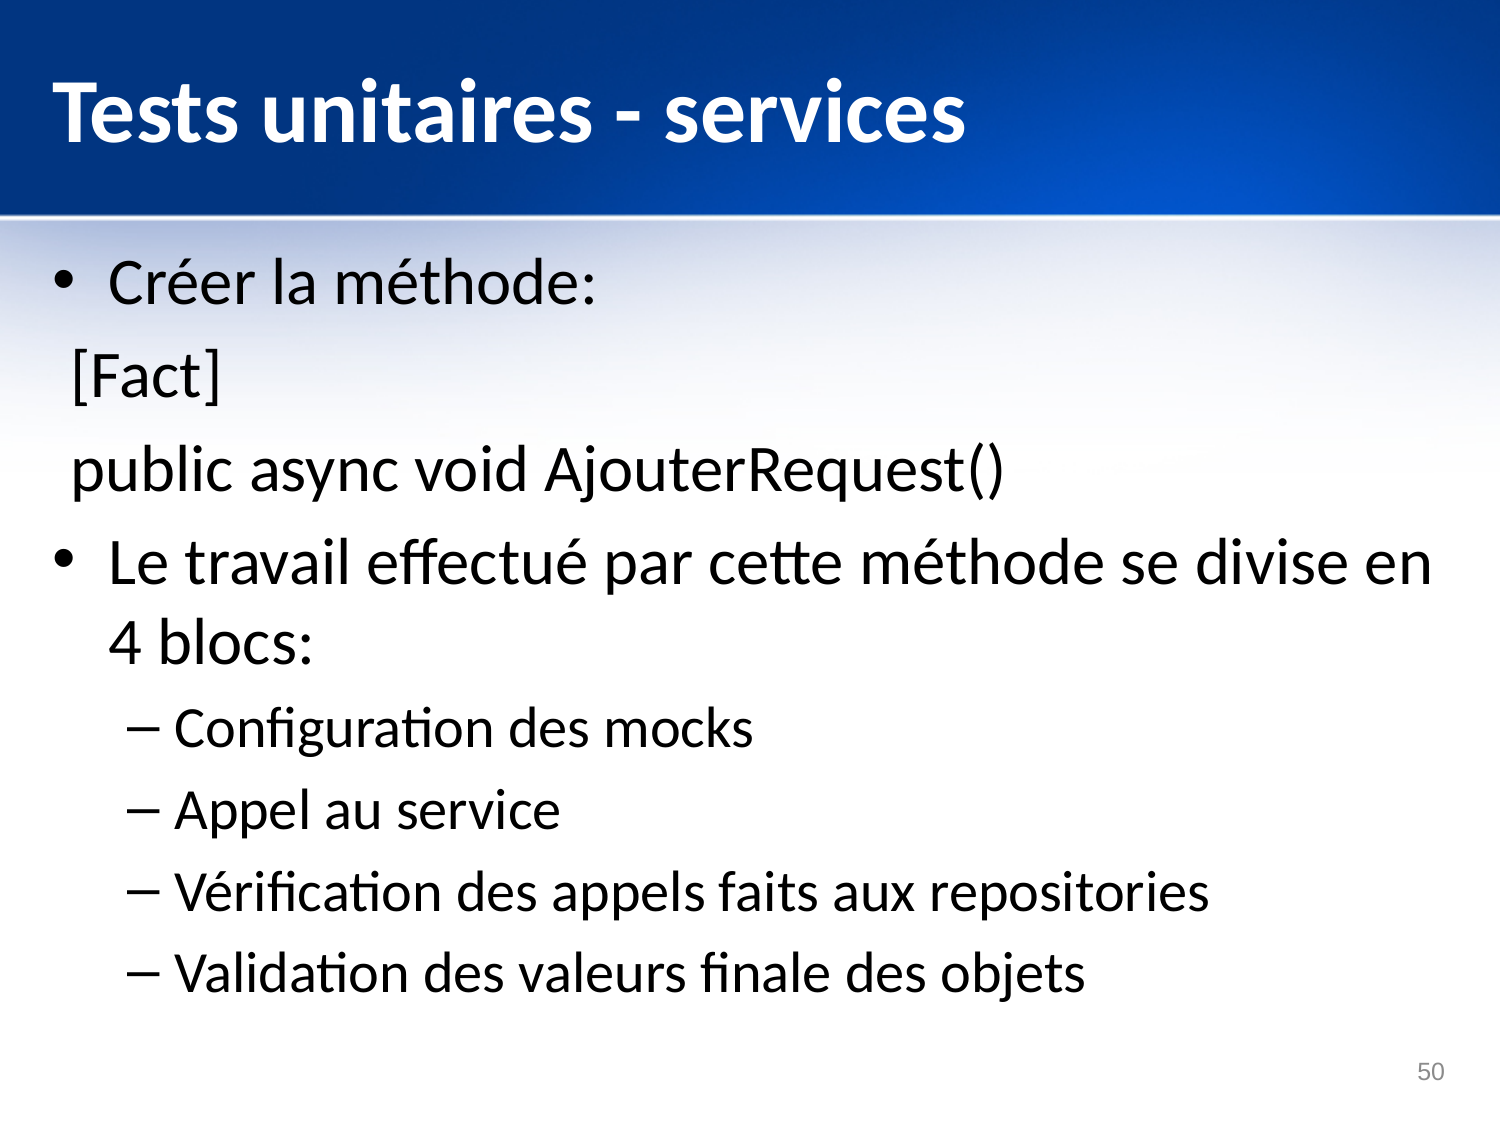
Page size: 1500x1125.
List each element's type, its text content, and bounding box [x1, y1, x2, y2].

title Tests unitaires - services [37, 12, 1225, 200]
picture [0, 0, 1500, 1125]
list Créer la méthode: [Fact] public async void AjouterRequest() Le travail effectué par cette méthode se divise en 4 blocs: Configuration des mocks Appel au service Vérification des appels faits aux repositories Validation des valeurs finale des objets [37, 230, 1463, 1031]
slide_number 50 [1110, 1040, 1461, 1101]
